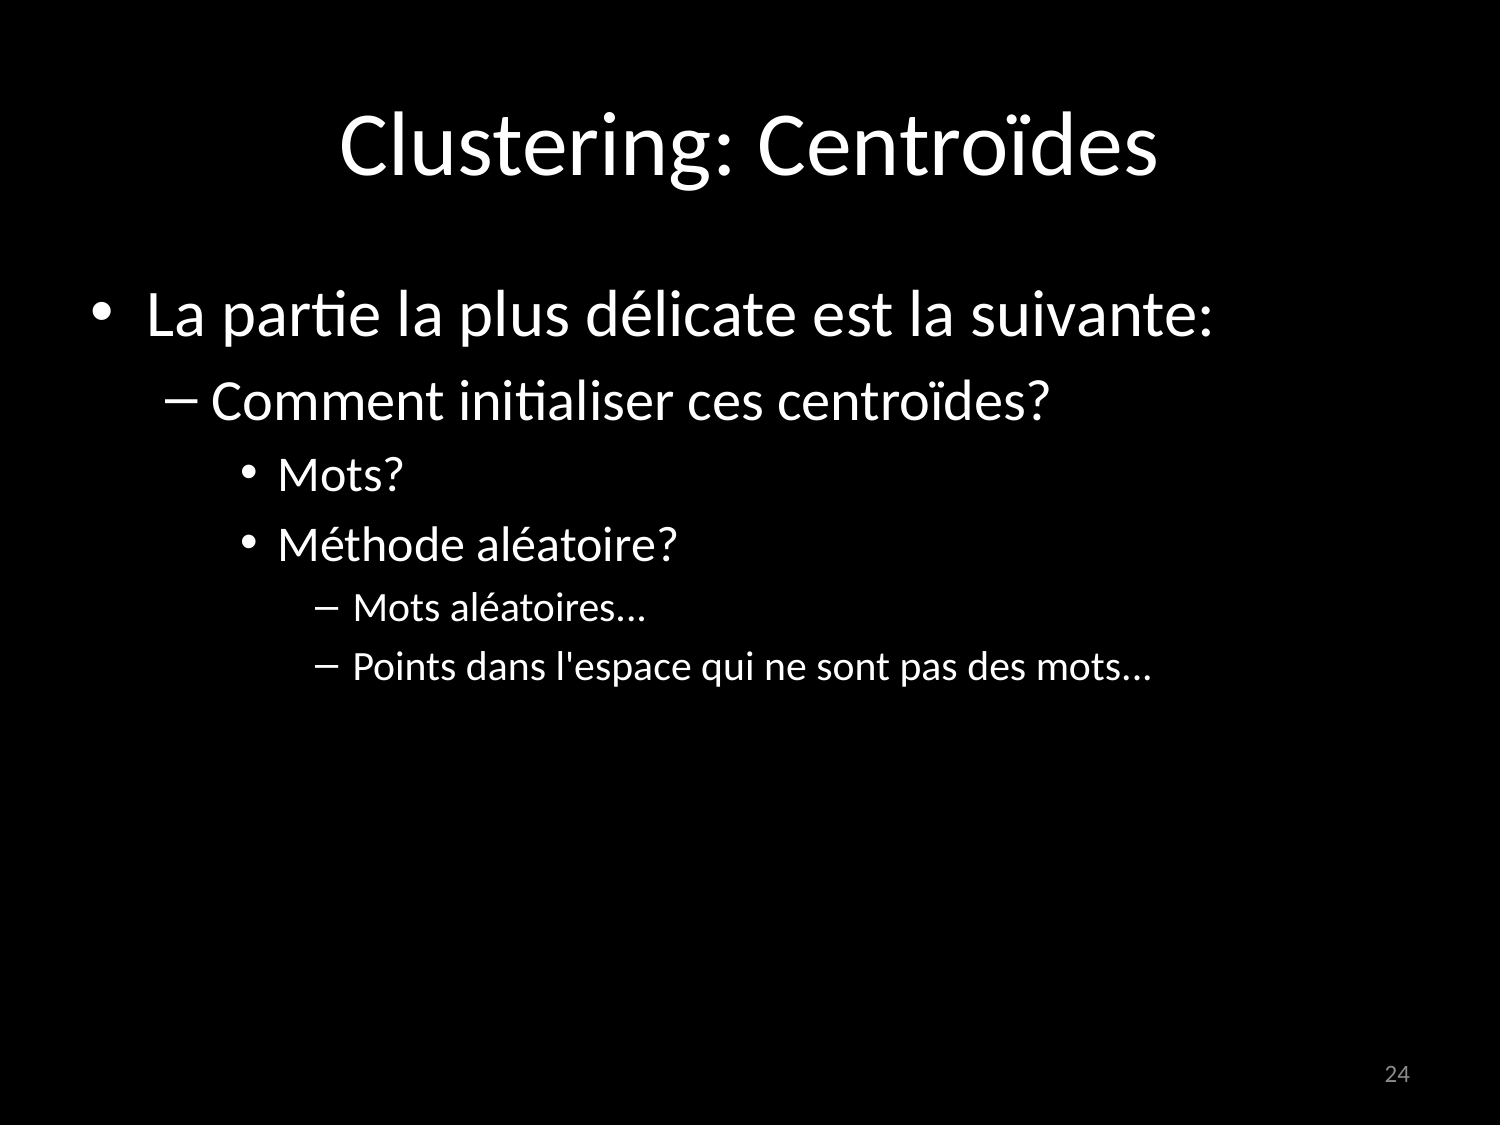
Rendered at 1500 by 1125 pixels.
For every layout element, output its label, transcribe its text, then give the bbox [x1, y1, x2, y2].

slide_number 24 [1074, 1042, 1425, 1103]
title Clustering: Centroïdes [75, 45, 1425, 233]
list La partie la plus délicate est la suivante: Comment initialiser ces centroïdes? Mots? Méthode aléatoire? Mots aléatoires... Points dans l'espace qui ne sont pas des mots... [75, 262, 1425, 1005]
